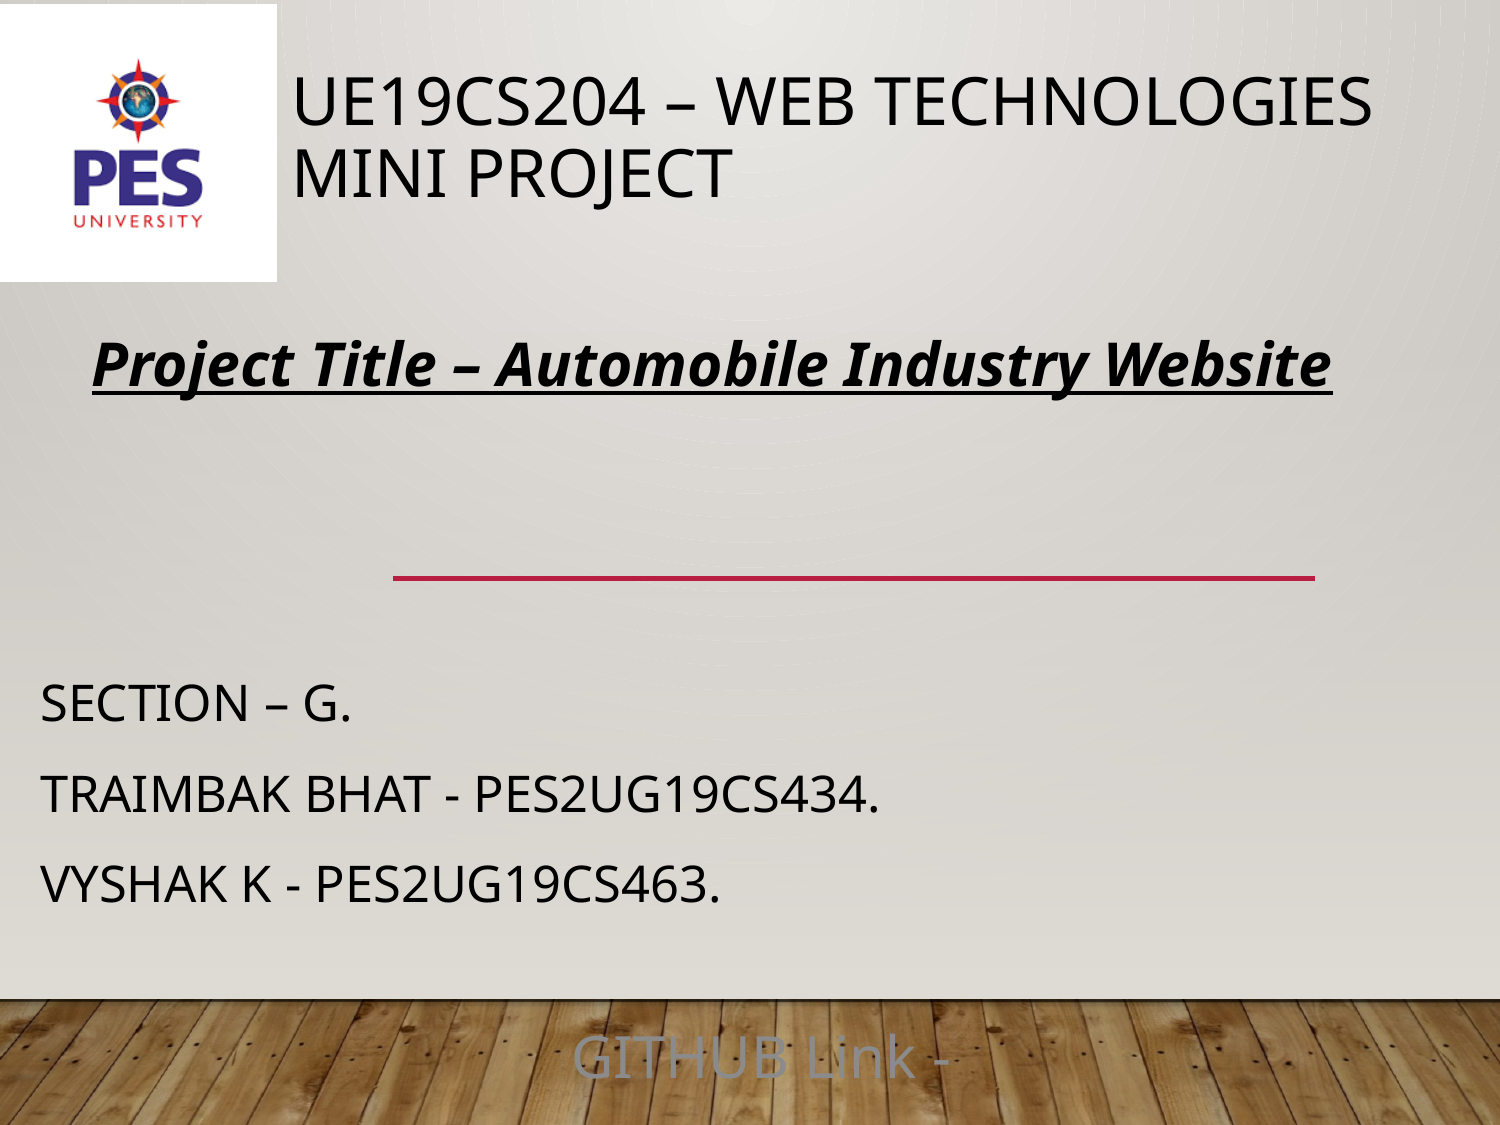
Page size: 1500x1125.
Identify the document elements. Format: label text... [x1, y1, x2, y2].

picture [0, 4, 277, 282]
text_box [25, 0, 76, 4]
subtitle Section – G. TRAIMBAK BHAT - PES2UG19CS434. VYSHAK K - PES2UG19CS463. [25, 643, 1188, 931]
text_box GITHUB Link - [187, 1012, 1350, 1100]
title UE19CS204 – Web Technologies Mini Project [277, 8, 1500, 212]
picture [0, 999, 1500, 1125]
text_box Project Title – Automobile Industry Website [74, 287, 1350, 438]
